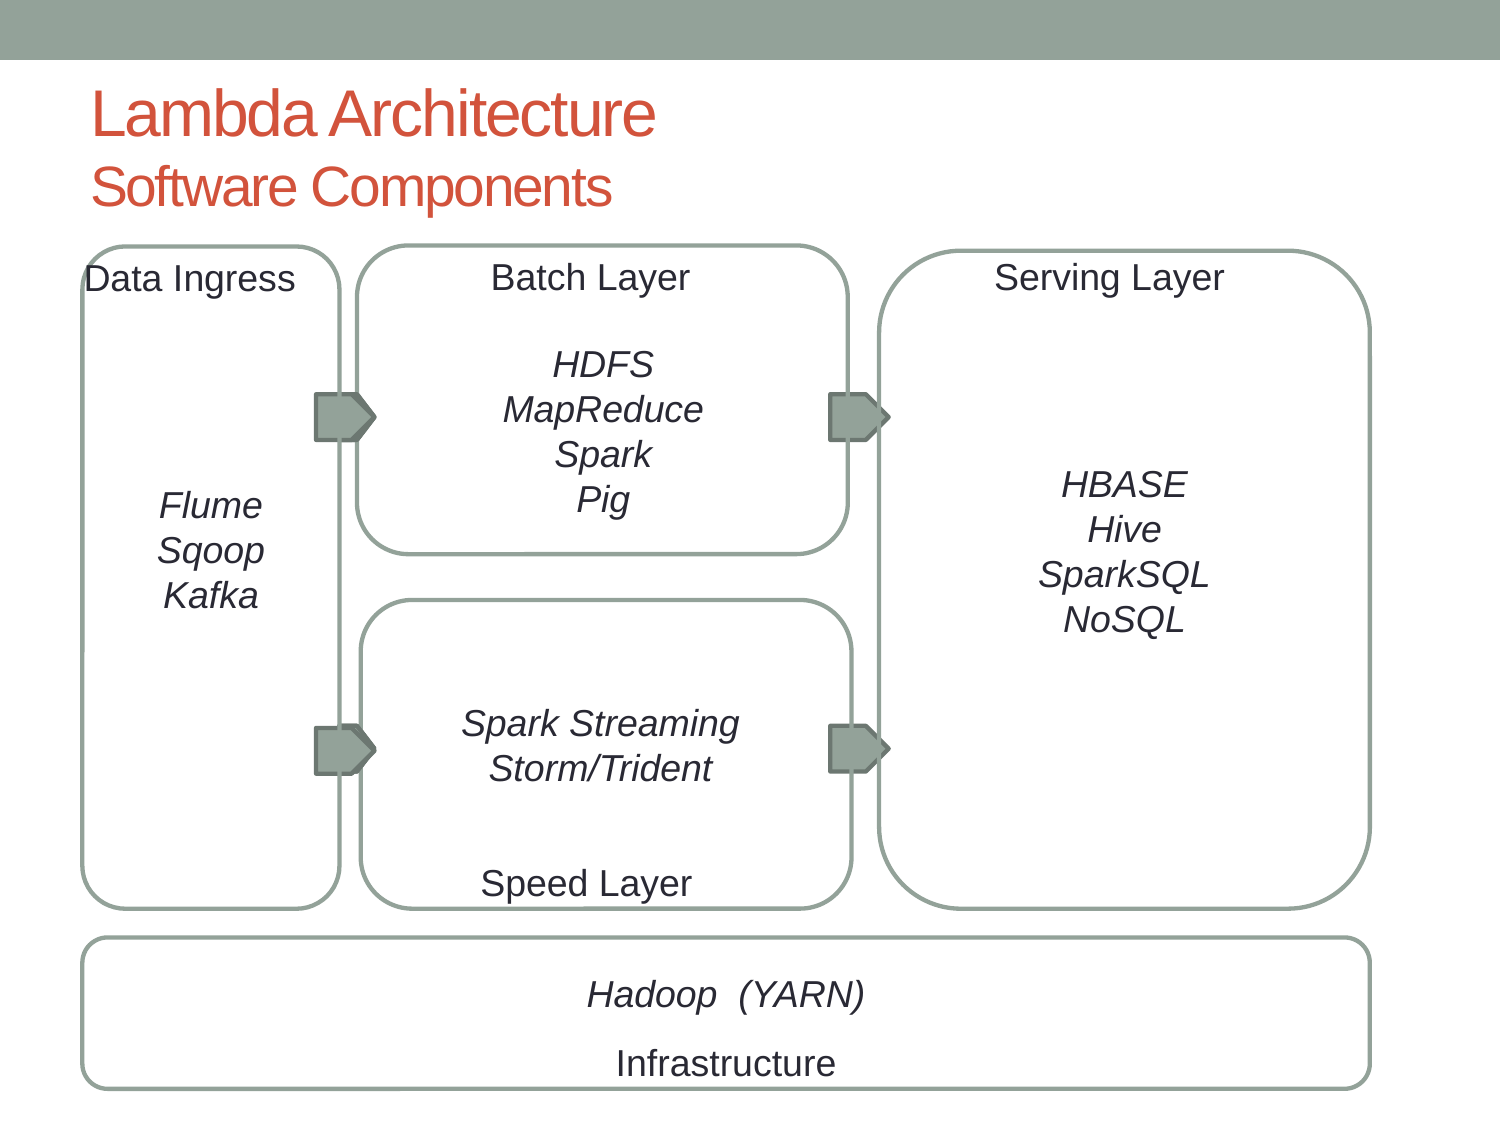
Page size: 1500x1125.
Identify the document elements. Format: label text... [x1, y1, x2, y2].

text_box [80, 935, 1372, 1092]
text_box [82, 245, 1371, 909]
text_box Infrastructure [600, 1068, 852, 1092]
title Lambda Architecture Software Components [75, 62, 1425, 225]
text_box Hadoop (YARN) [571, 962, 881, 1068]
